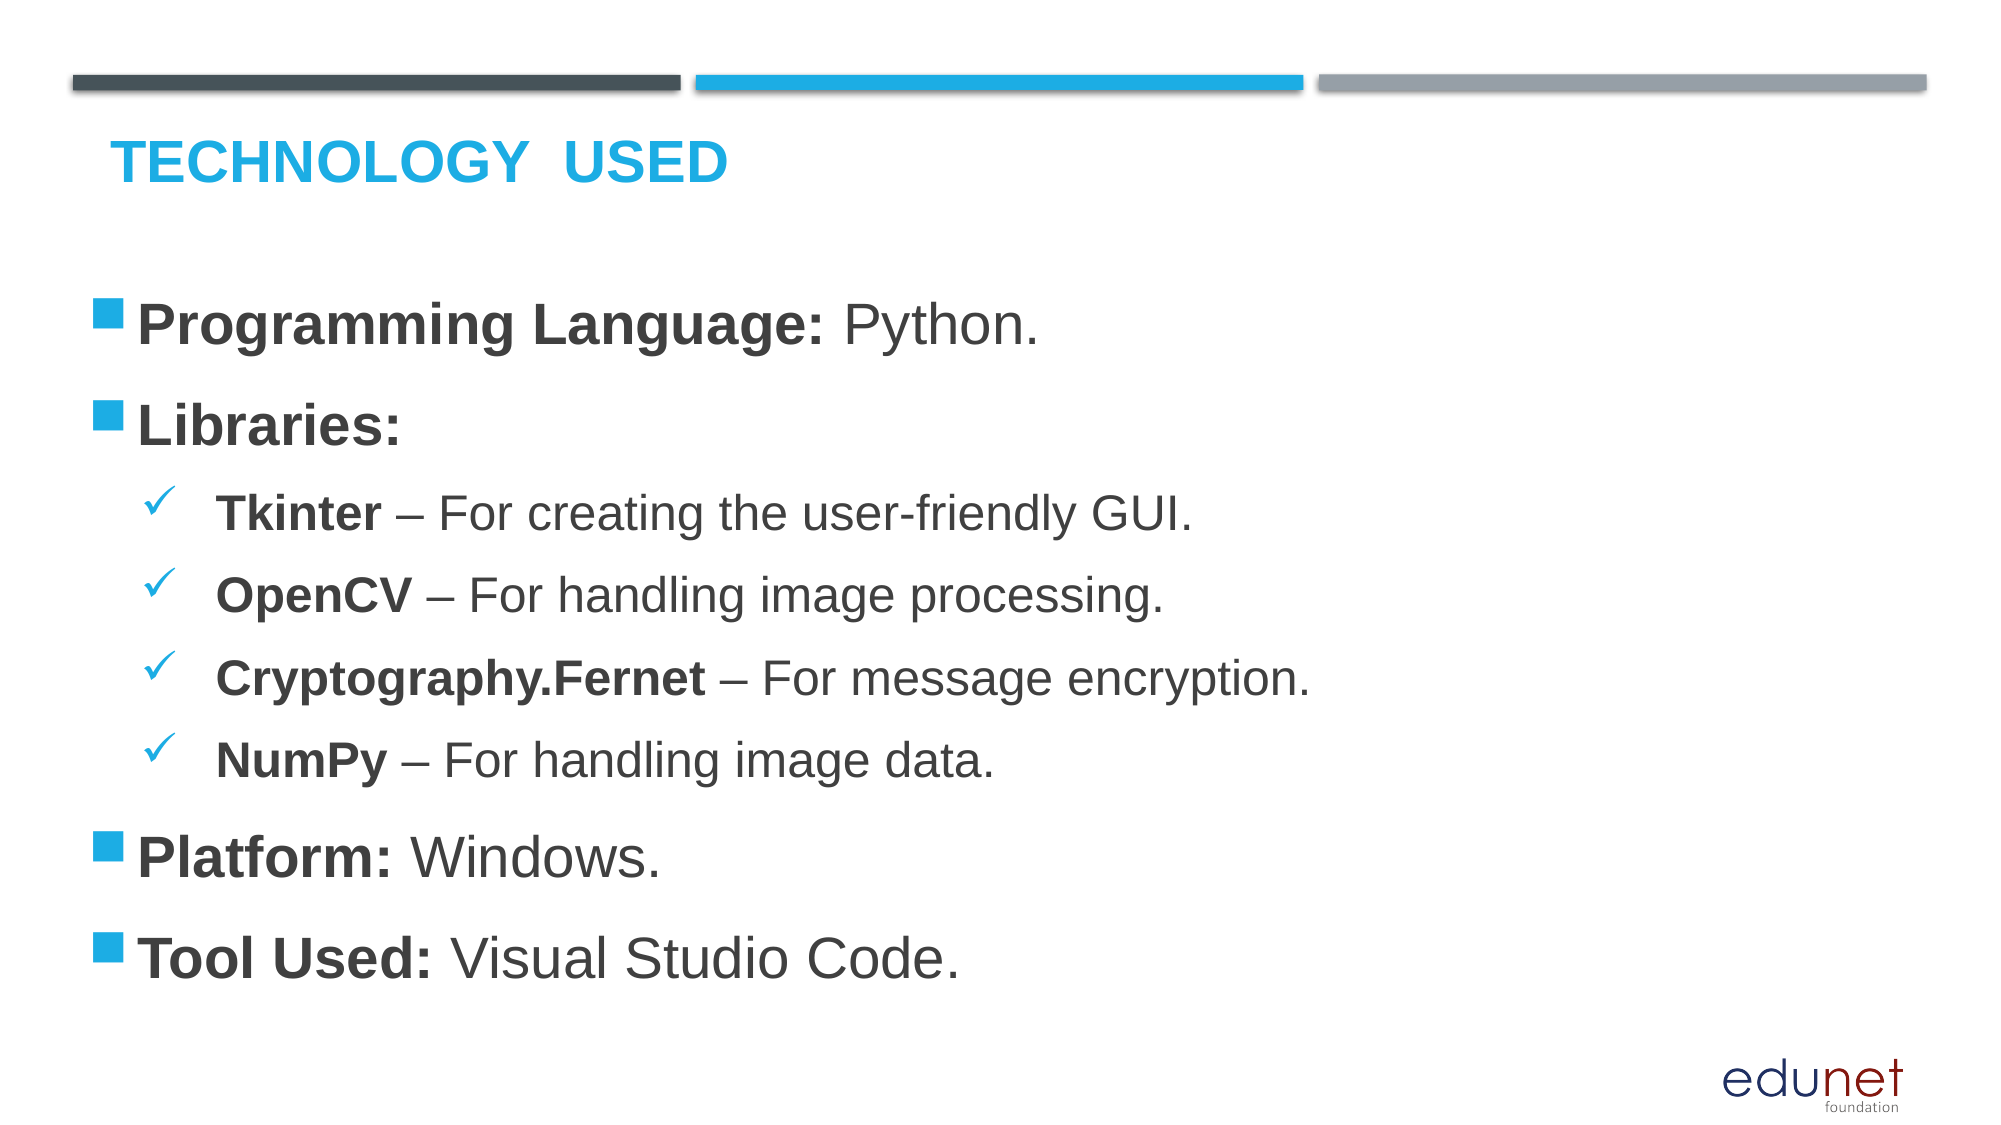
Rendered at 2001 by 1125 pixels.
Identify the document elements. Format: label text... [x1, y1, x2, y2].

title Technology used [95, 115, 1905, 178]
picture [1719, 1091, 1905, 1116]
list Programming Language: Python. Libraries: Tkinter – For creating the user-friendly GUI. OpenCV – For handling image processing. Cryptography.Fernet – For message encryption. NumPy – For handling image data. Platform: Windows. Tool Used: Visual Studio Code. [72, 178, 1978, 1091]
